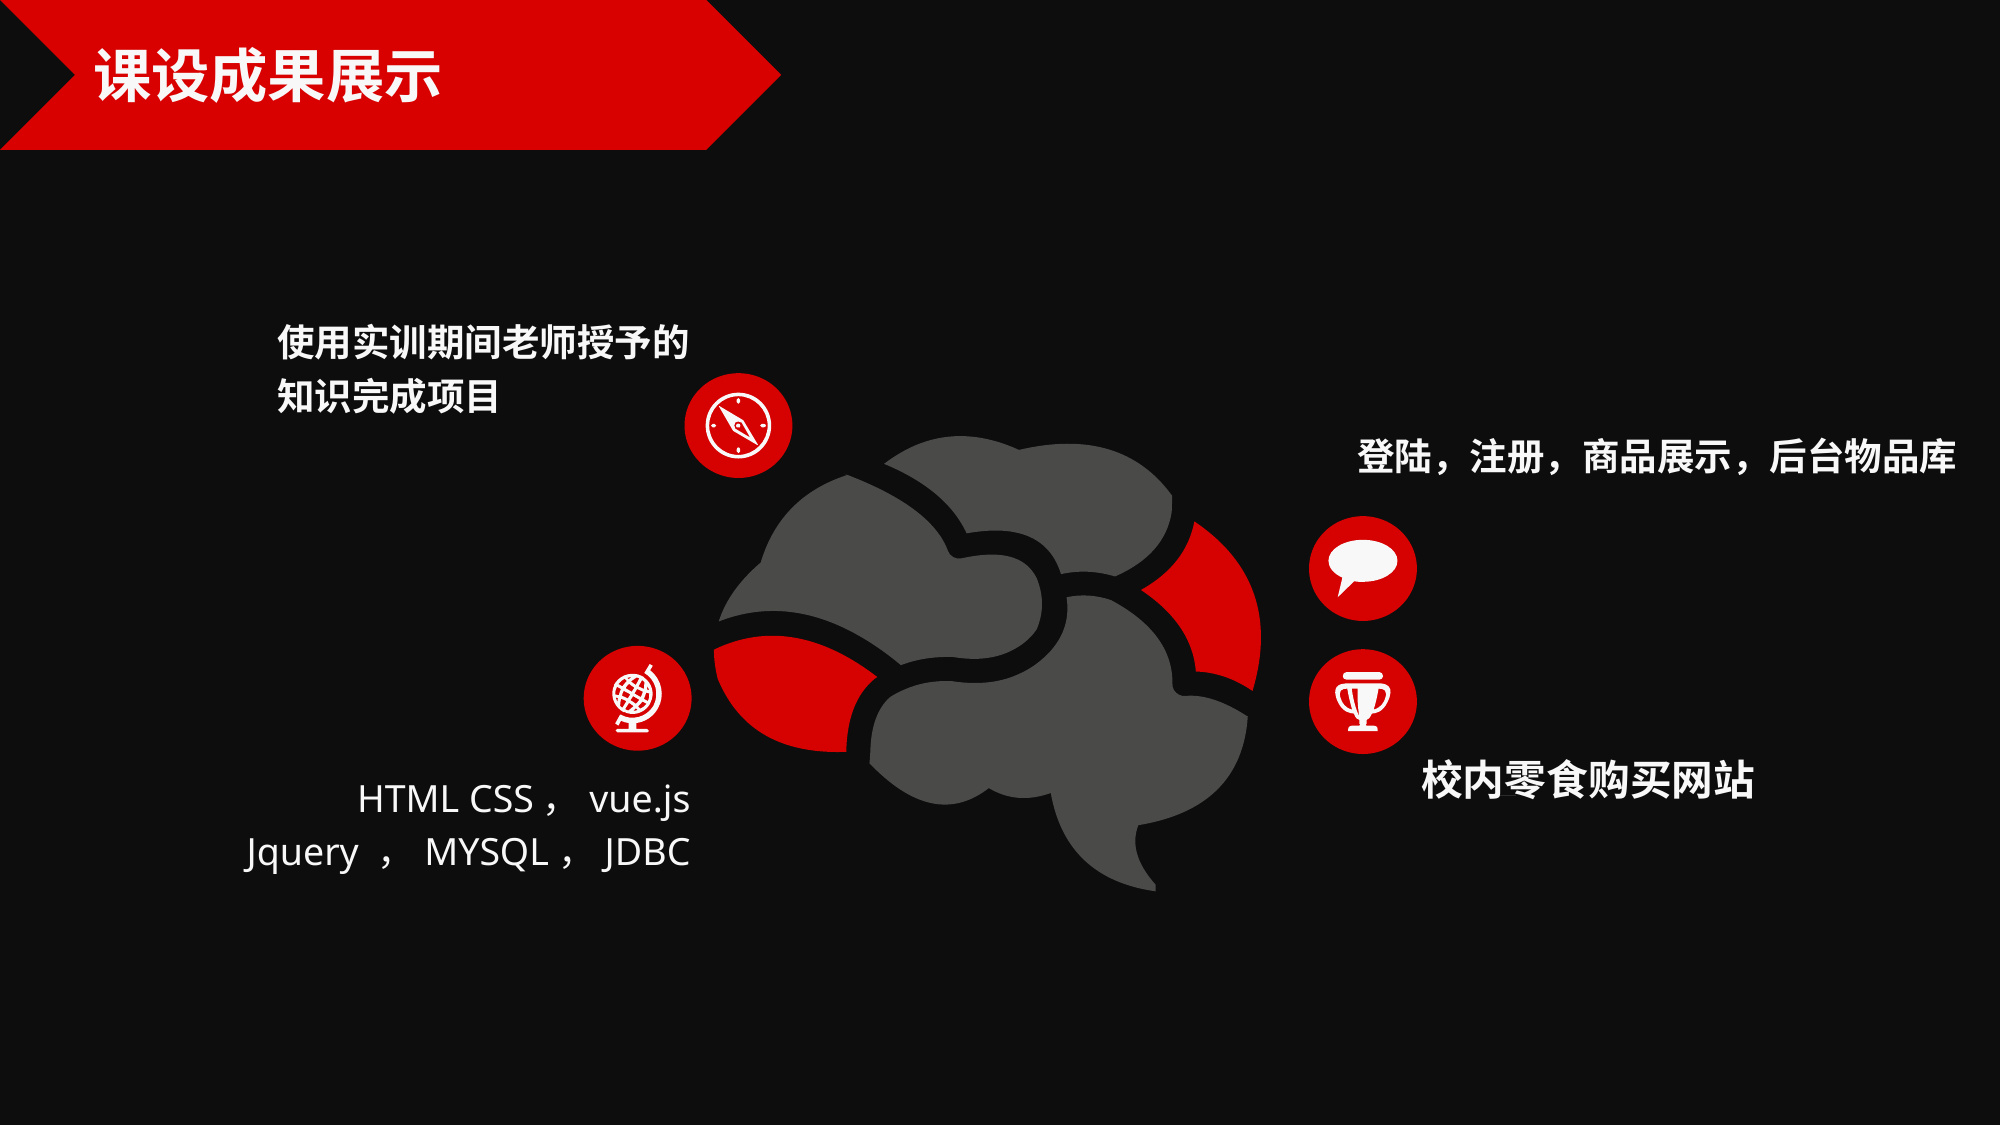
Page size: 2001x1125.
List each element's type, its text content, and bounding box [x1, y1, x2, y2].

text_box 校内零食购买网站 [1421, 753, 1893, 805]
text_box [582, 644, 693, 752]
text_box [0, 0, 783, 151]
text_box 课设成果展示 [78, 32, 650, 117]
text_box 登陆，注册，商品展示，后台物品库 [1357, 432, 1958, 478]
text_box [0, 0, 2000, 1125]
text_box [615, 664, 662, 733]
text_box 使用实训期间老师授予的知识完成项目 [277, 310, 692, 471]
text_box [705, 392, 772, 447]
text_box [1307, 648, 1418, 756]
text_box [1307, 515, 1418, 622]
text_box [713, 432, 1274, 892]
text_box [692, 372, 794, 473]
text_box [1342, 672, 1384, 680]
text_box HTML CSS，vue.js Jquery ，MYSQL，JDBC [246, 775, 691, 873]
text_box [612, 673, 653, 714]
text_box [1328, 539, 1398, 598]
text_box [1335, 683, 1391, 732]
